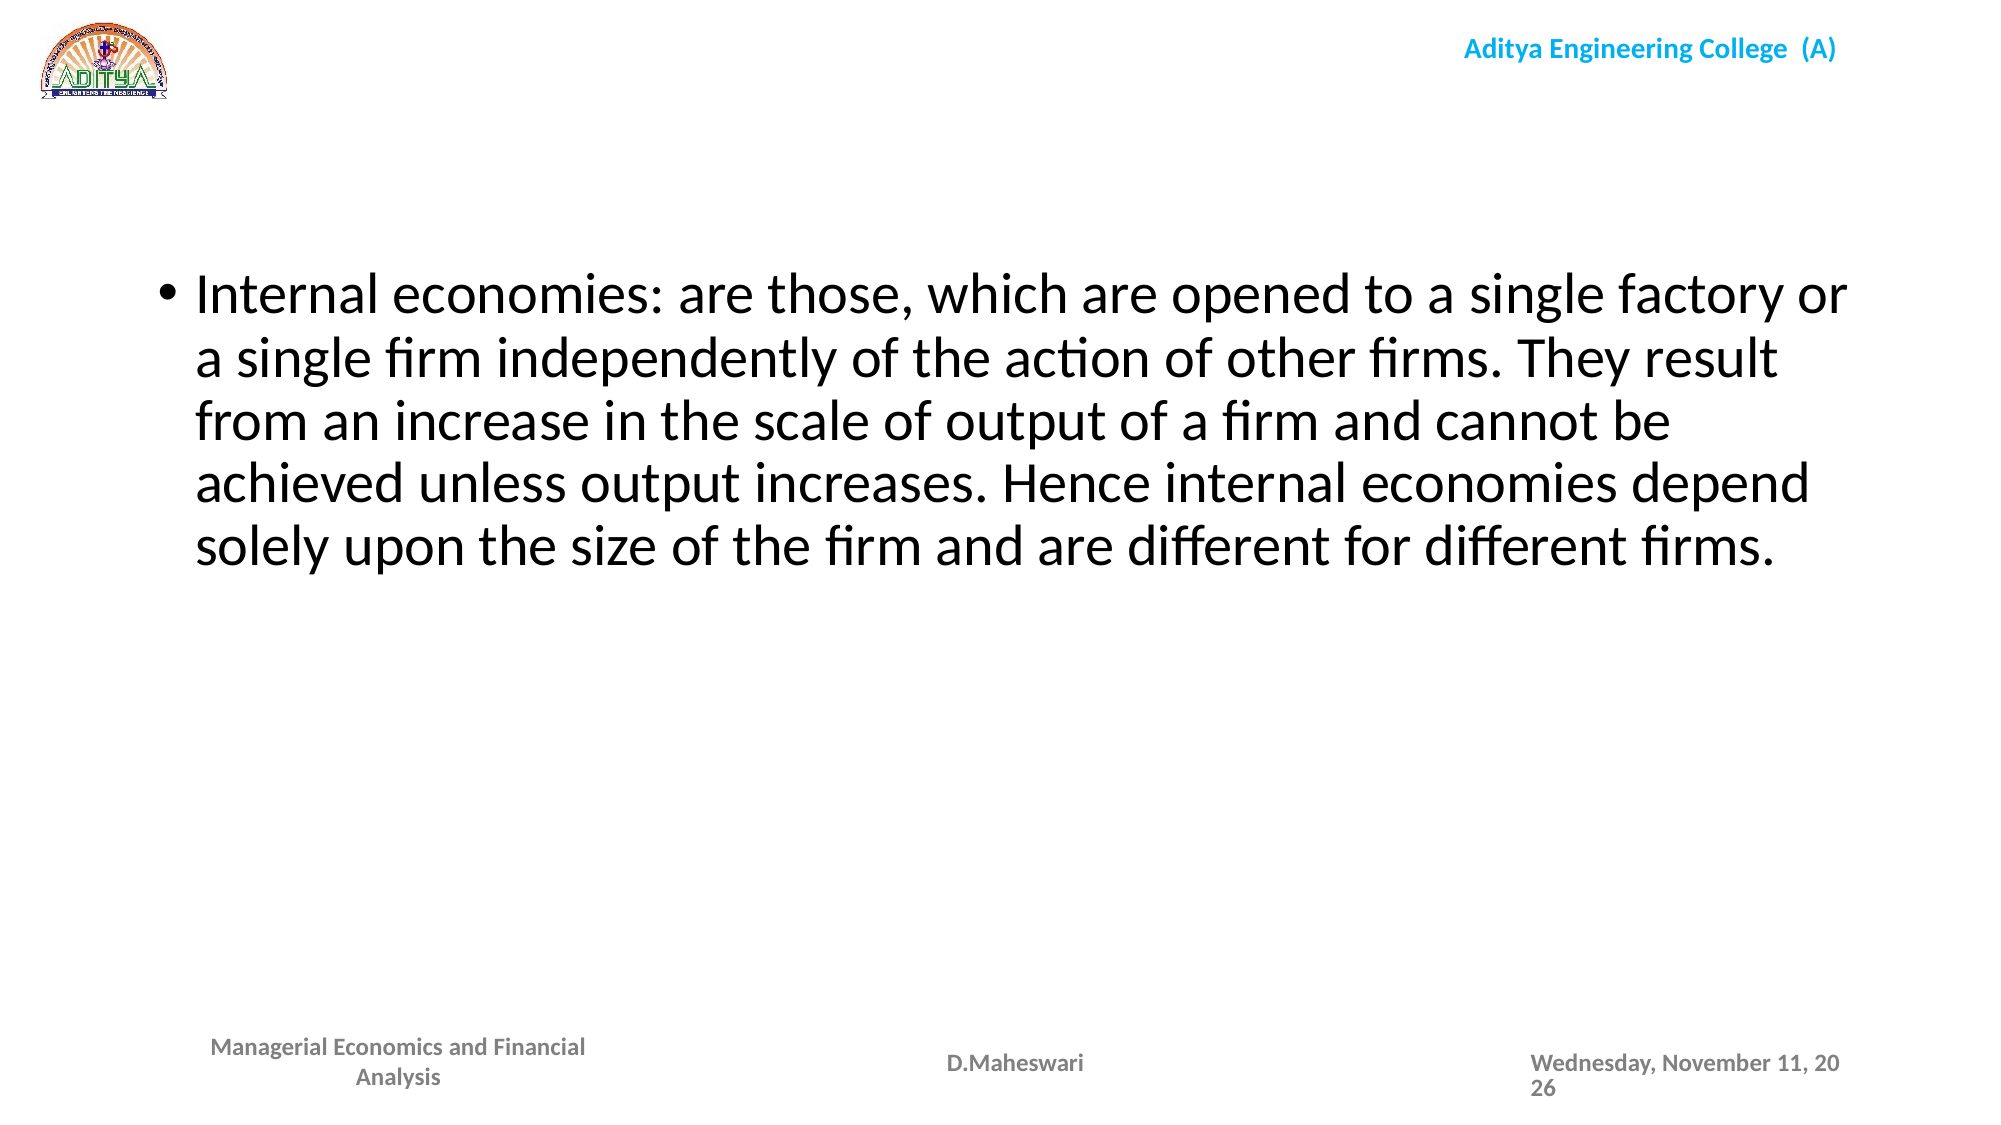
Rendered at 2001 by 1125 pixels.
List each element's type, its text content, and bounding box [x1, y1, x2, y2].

picture [39, 22, 168, 99]
list Internal economies: are those, which are opened to a single factory or a single firm independently of the action of other firms. They result from an increase in the scale of output of a firm and cannot be achieved unless output increases. Hence internal economies depend solely upon the size of the firm and are different for different firms. [142, 256, 1868, 1000]
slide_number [1515, 1031, 1861, 1092]
footer D.Maheswari [843, 1031, 1188, 1092]
